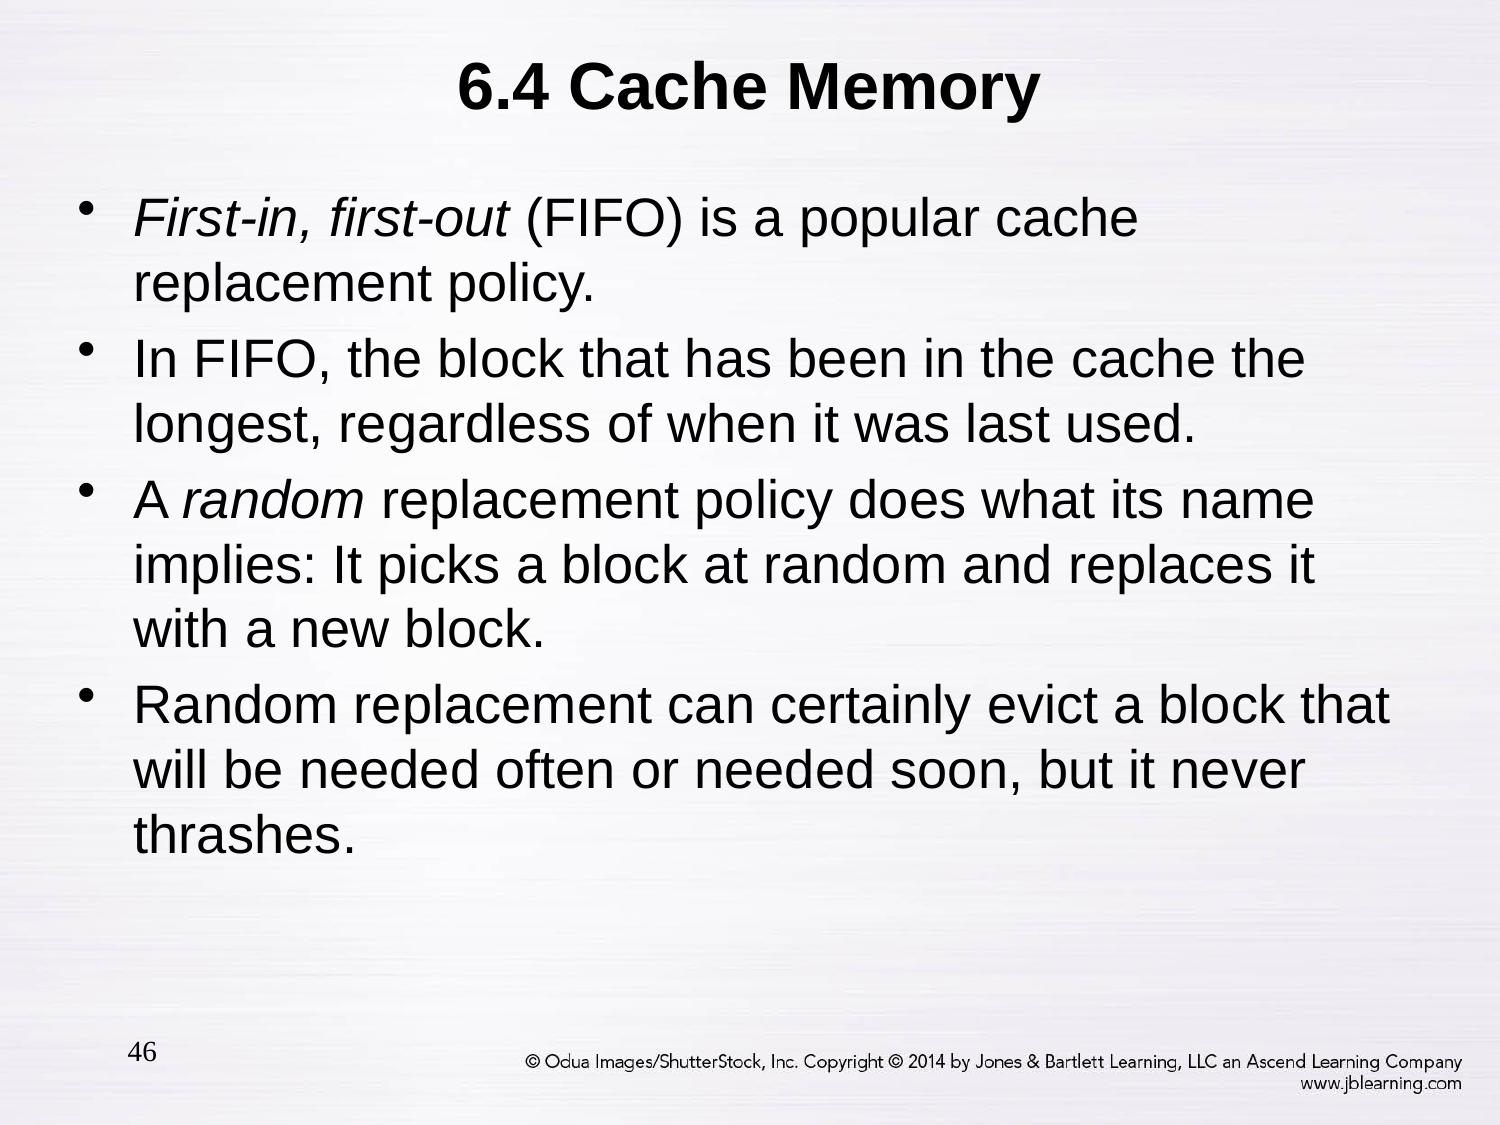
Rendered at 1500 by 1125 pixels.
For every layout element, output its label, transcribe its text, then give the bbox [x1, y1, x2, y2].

list First-in, first-out (FIFO) is a popular cache replacement policy. In FIFO, the block that has been in the cache the longest, regardless of when it was last used. A random replacement policy does what its name implies: It picks a block at random and replaces it with a new block. Random replacement can certainly evict a block that will be needed often or needed soon, but it never thrashes. [62, 174, 1425, 888]
slide_number 46 [112, 1025, 425, 1100]
picture [0, 0, 1500, 1125]
title 6.4 Cache Memory [262, 37, 1238, 128]
